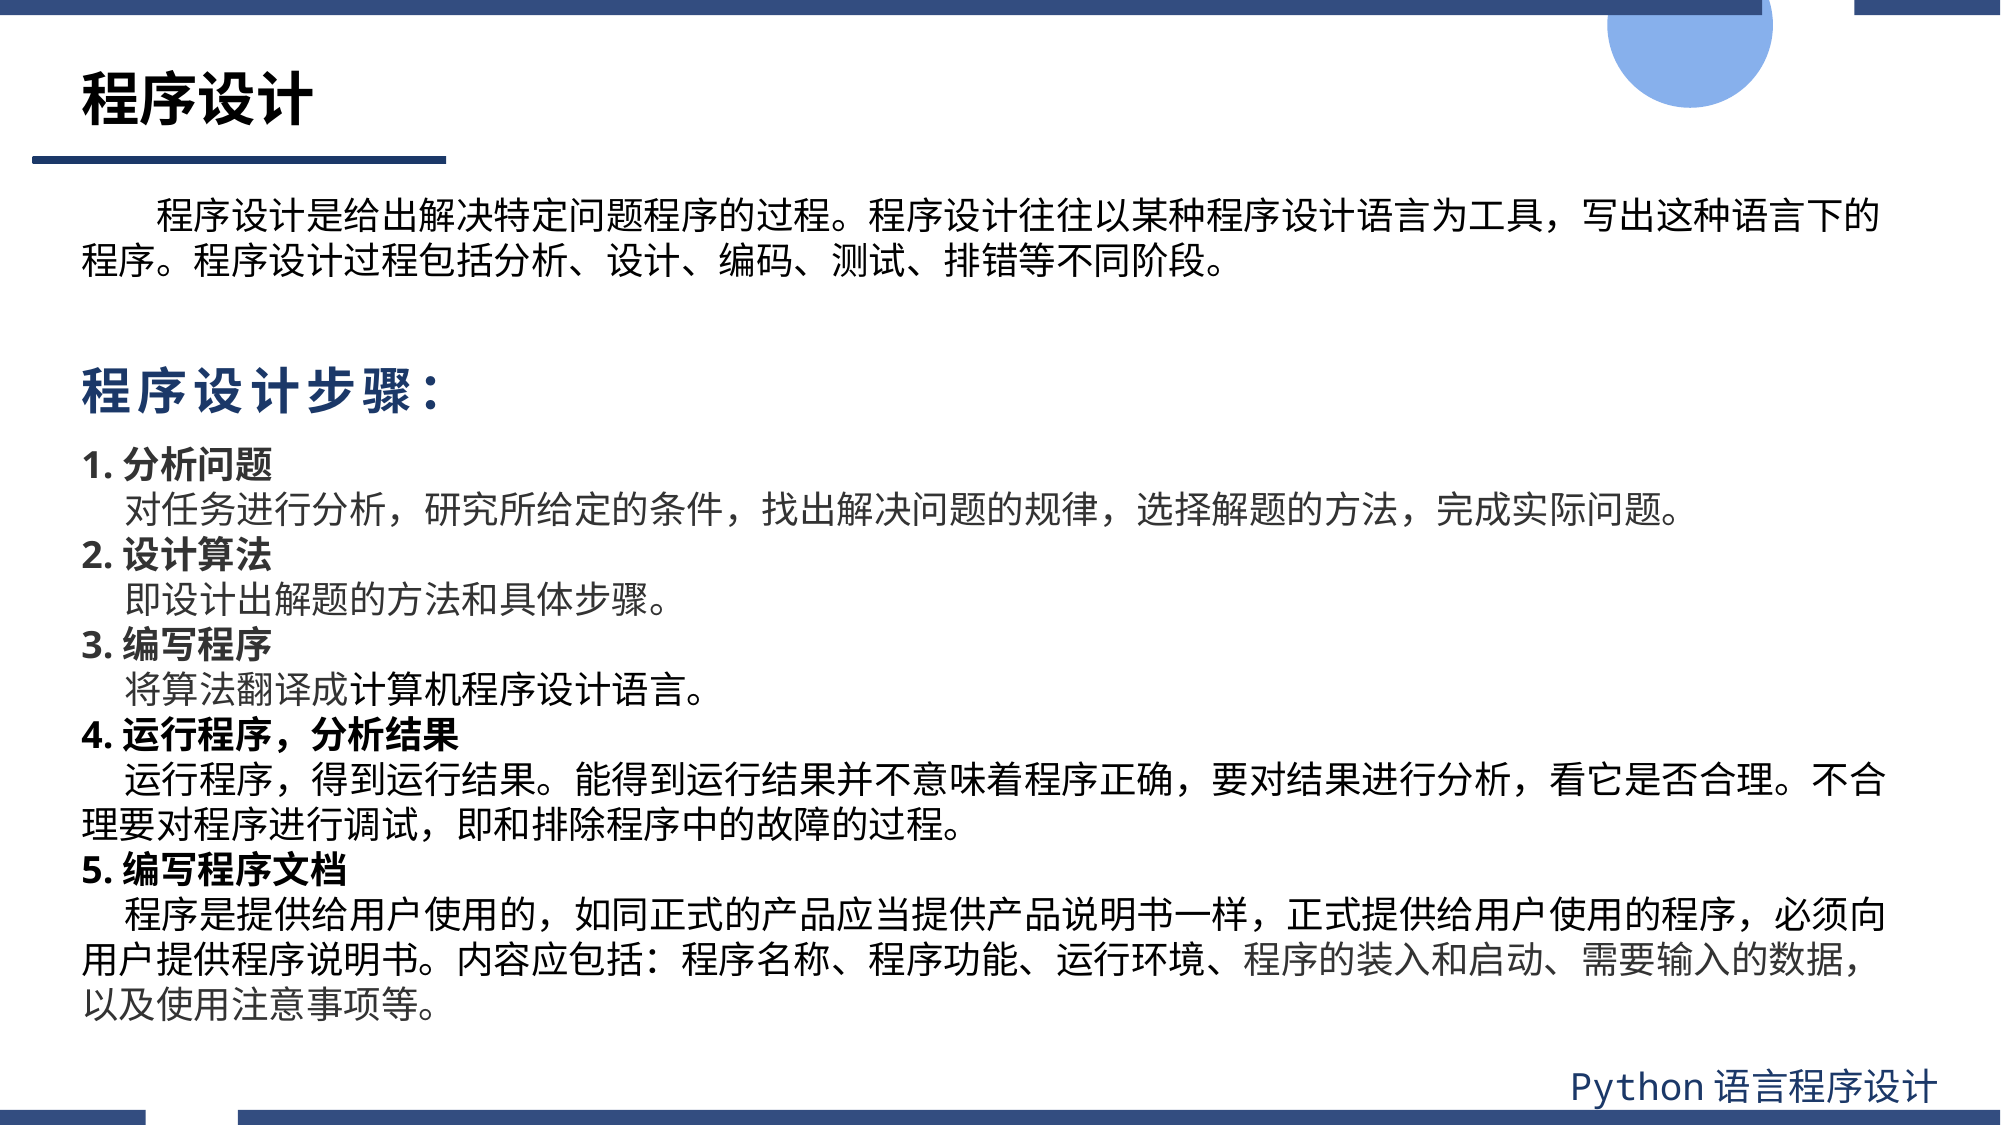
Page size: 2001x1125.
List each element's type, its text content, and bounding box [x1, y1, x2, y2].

title 程序设计程序 [32, 67, 939, 152]
text_box 1.分析问题 对任务进行分析，研究所给定的条件，找出解决问题的规律，选择解题的方法，完成实际问题。 2.设计算法 即设计出解题的方法和具体步骤。 3.编写程序 将算法翻译成计算机程序设计语言。 4.运行程序，分析结果 运行程序，得到运行结果。能得到运行结果并不意味着程序正确，要对结果进行分析，看它是否合理。不合理要对程序进行调试，即和排除程序中的故障的过程。 5.编写程序文档 程序是提供给用户使用的，如同正式的产品应当提供产品说明书一样，正式提供给用户使用的程序，必须向用户提供程序说明书。内容应包括：程序名称、程序功能、运行环境、程序的装入和启动、需要输入的数据，以及使用注意事项等。 [66, 433, 1924, 1034]
text_box 程序设计步骤： [66, 347, 603, 431]
text_box 程序设计是给出解决特定问题程序的过程。程序设计往往以某种程序设计语言为工具，写出这种语言下的程序。程序设计过程包括分析、设计、编码、测试、排错等不同阶段。 [66, 184, 1915, 289]
text_box 程序设计 [66, 54, 707, 140]
